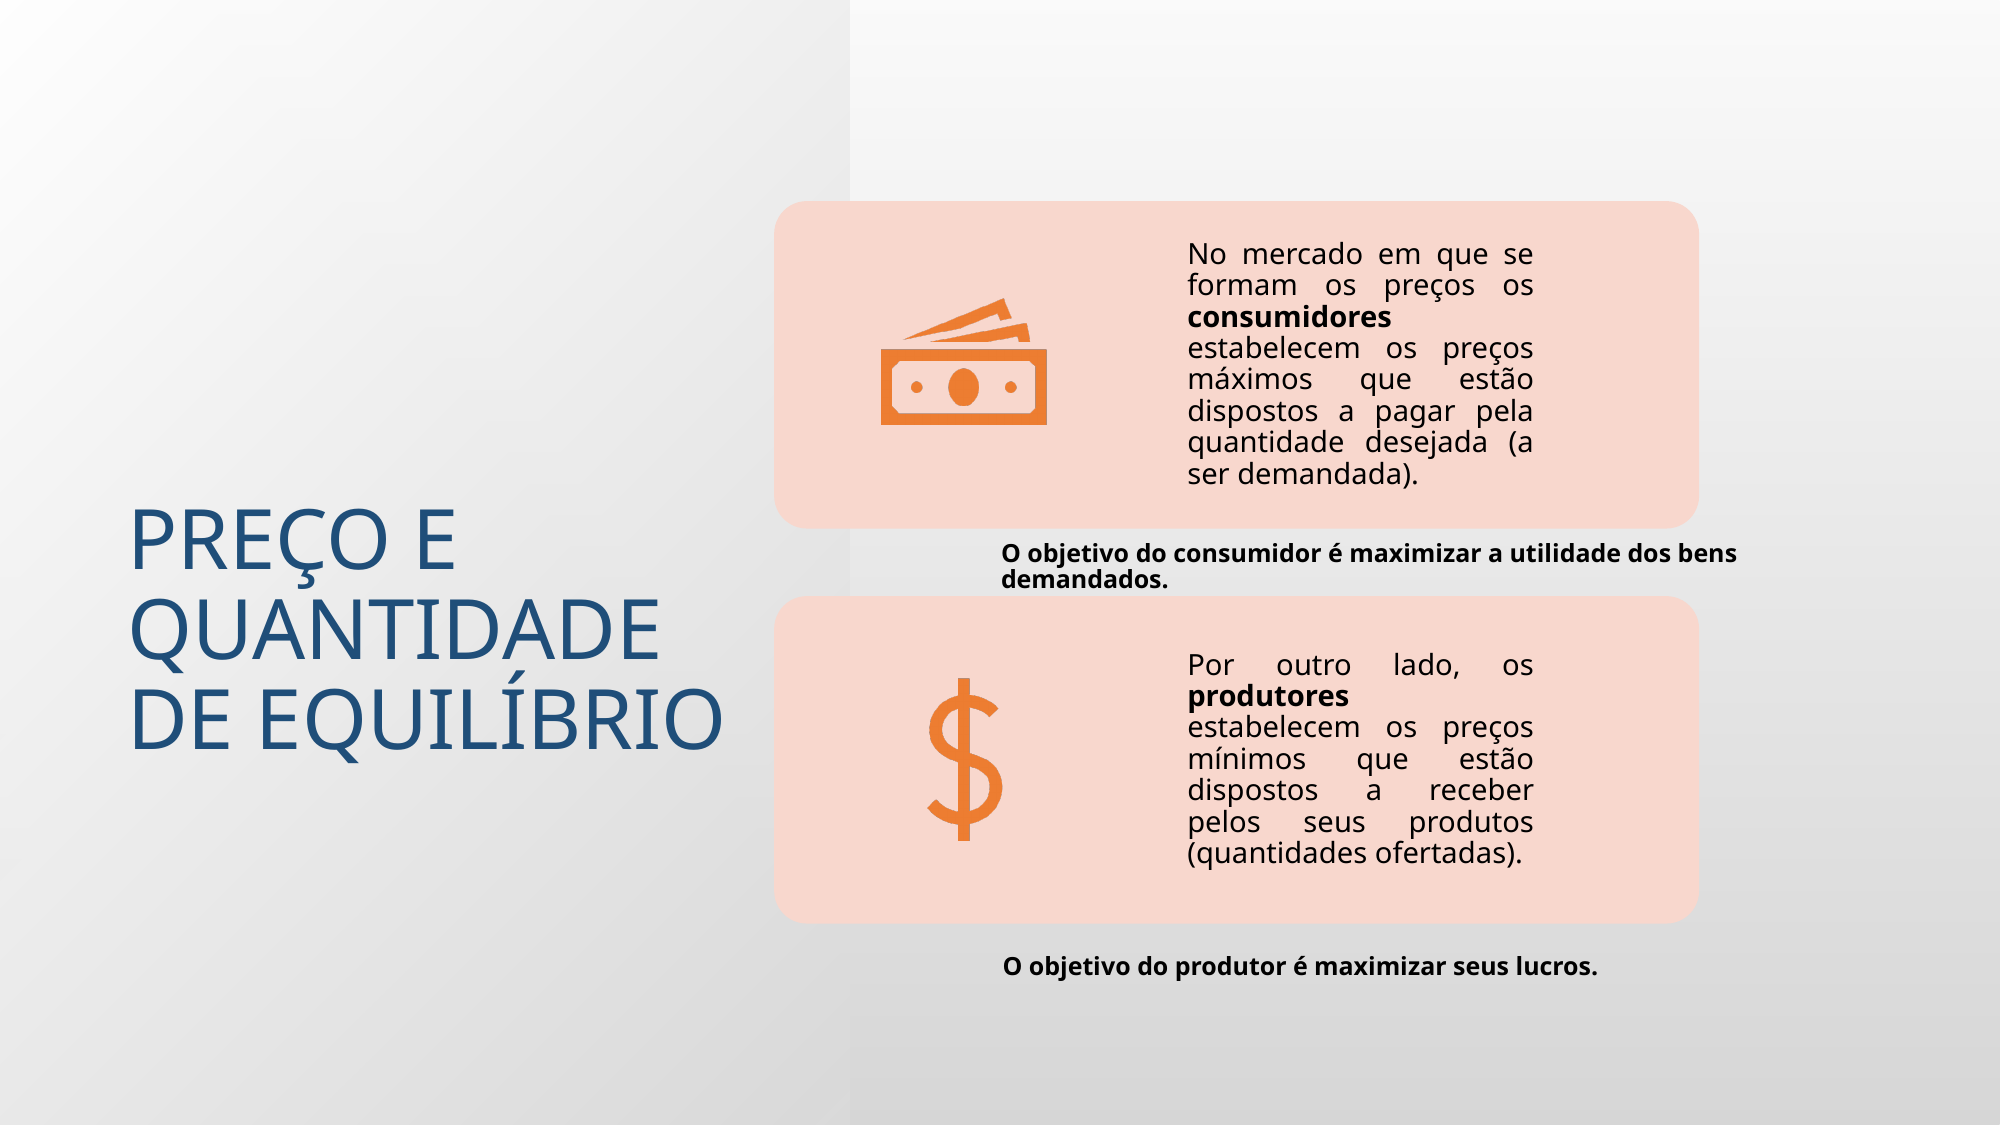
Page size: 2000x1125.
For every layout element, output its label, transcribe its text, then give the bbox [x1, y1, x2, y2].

picture [873, 669, 962, 850]
title Preço e quantidade de equilíbrio [112, 112, 750, 775]
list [962, 112, 1888, 1013]
picture [873, 274, 962, 455]
